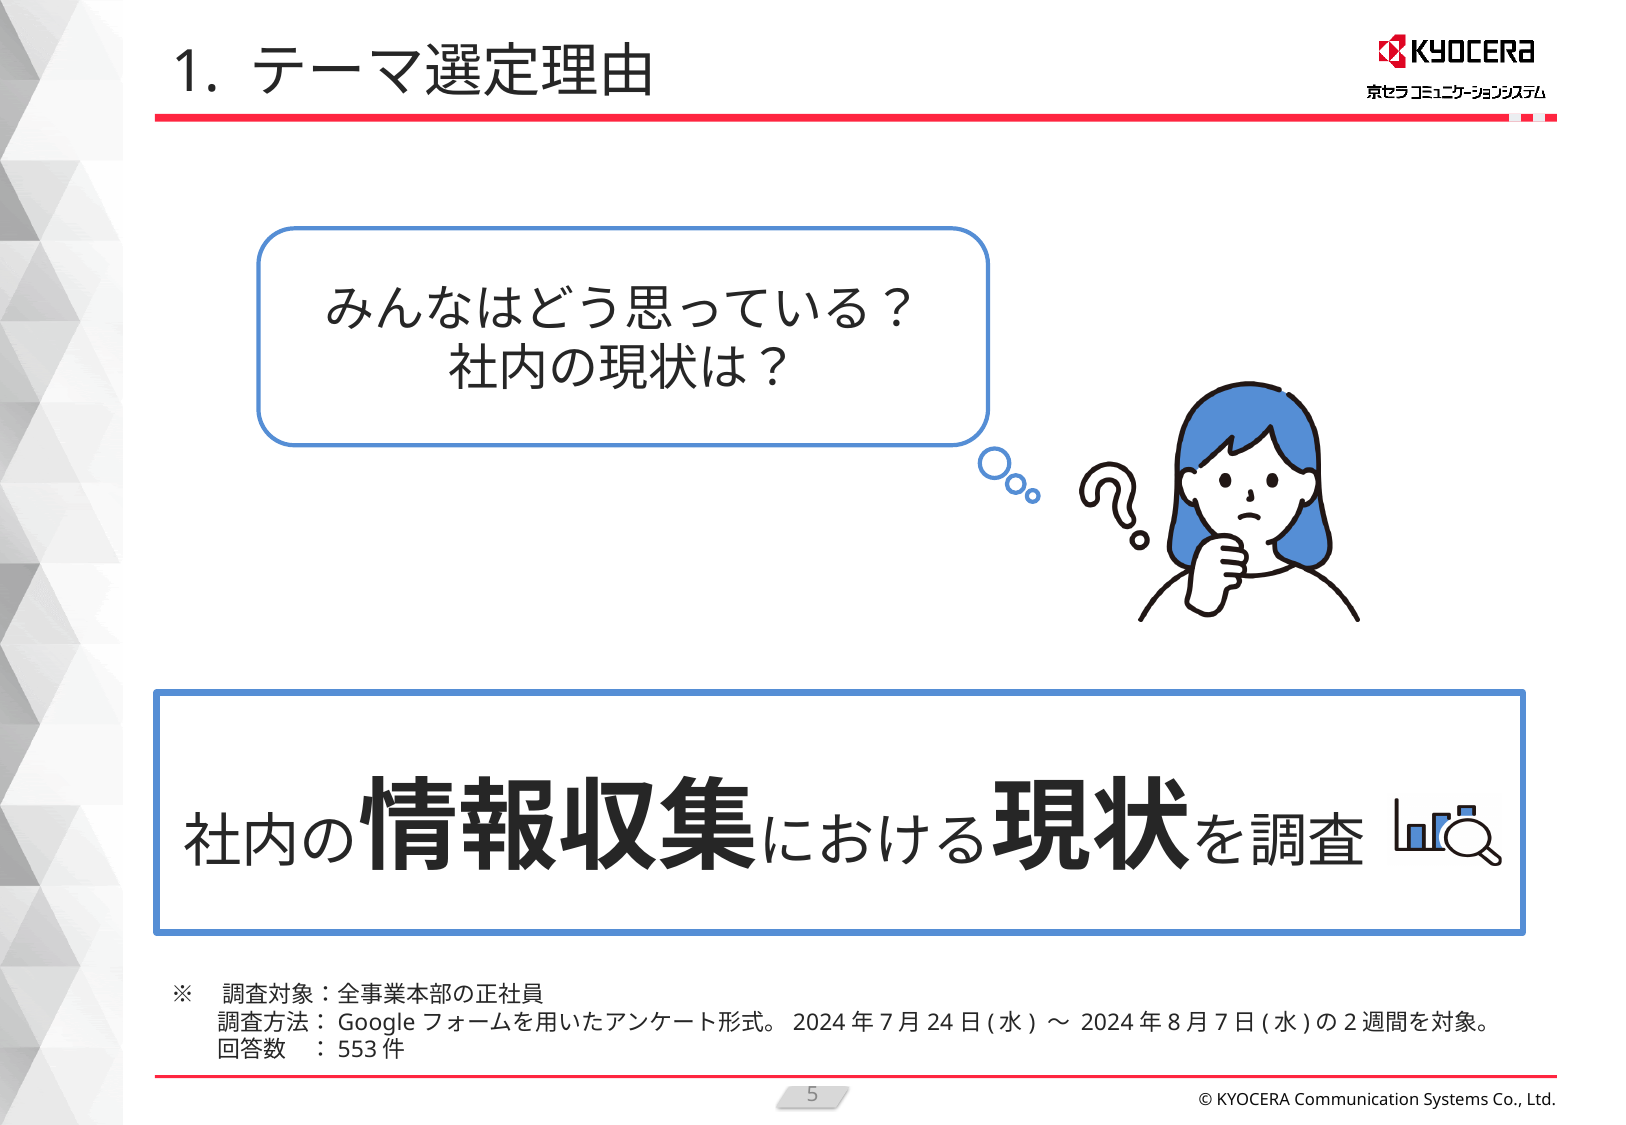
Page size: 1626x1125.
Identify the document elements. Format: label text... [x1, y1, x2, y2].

text_box ※ 調査対象：全事業本部の正社員 調査方法：Googleフォームを用いたアンケート形式。2024年7月24日(水) ～ 2024年8月7日(水)の2週間を対象。 回答数 ：553件 [156, 972, 1522, 1070]
picture [0, 0, 123, 1125]
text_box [156, 692, 1523, 940]
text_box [258, 228, 1039, 503]
picture [1347, 24, 1565, 108]
title 1. テーマ選定理由 [156, 20, 1337, 125]
picture [1079, 381, 1360, 622]
slide_number 5 [629, 1070, 996, 1125]
